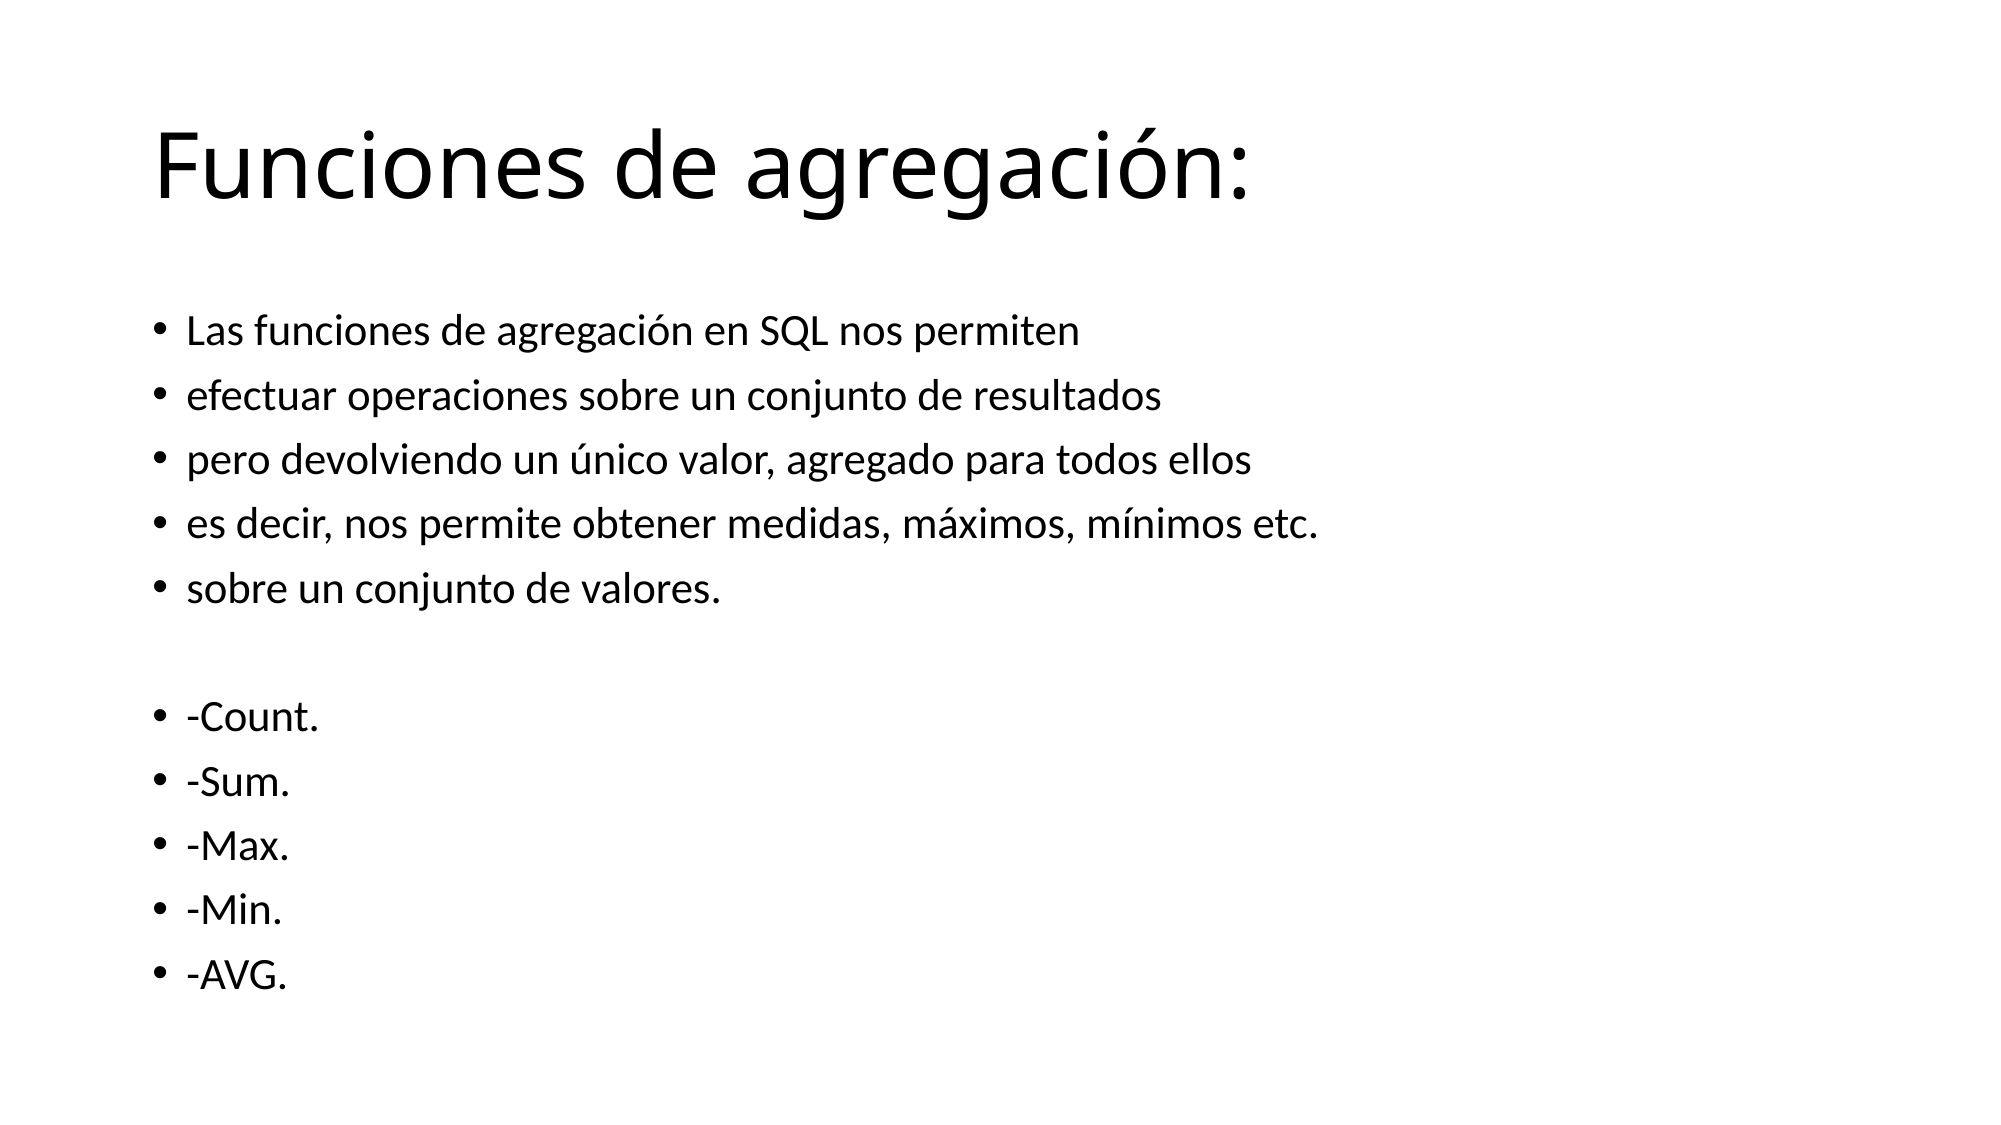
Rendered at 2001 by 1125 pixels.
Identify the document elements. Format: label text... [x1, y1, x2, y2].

title Funciones de agregación: [137, 59, 1863, 278]
list Las funciones de agregación en SQL nos permiten efectuar operaciones sobre un conjunto de resultados pero devolviendo un único valor, agregado para todos ellos es decir, nos permite obtener medidas, máximos, mínimos etc. sobre un conjunto de valores. -Count. -Sum. -Max. -Min. -AVG. [137, 299, 1863, 1014]
